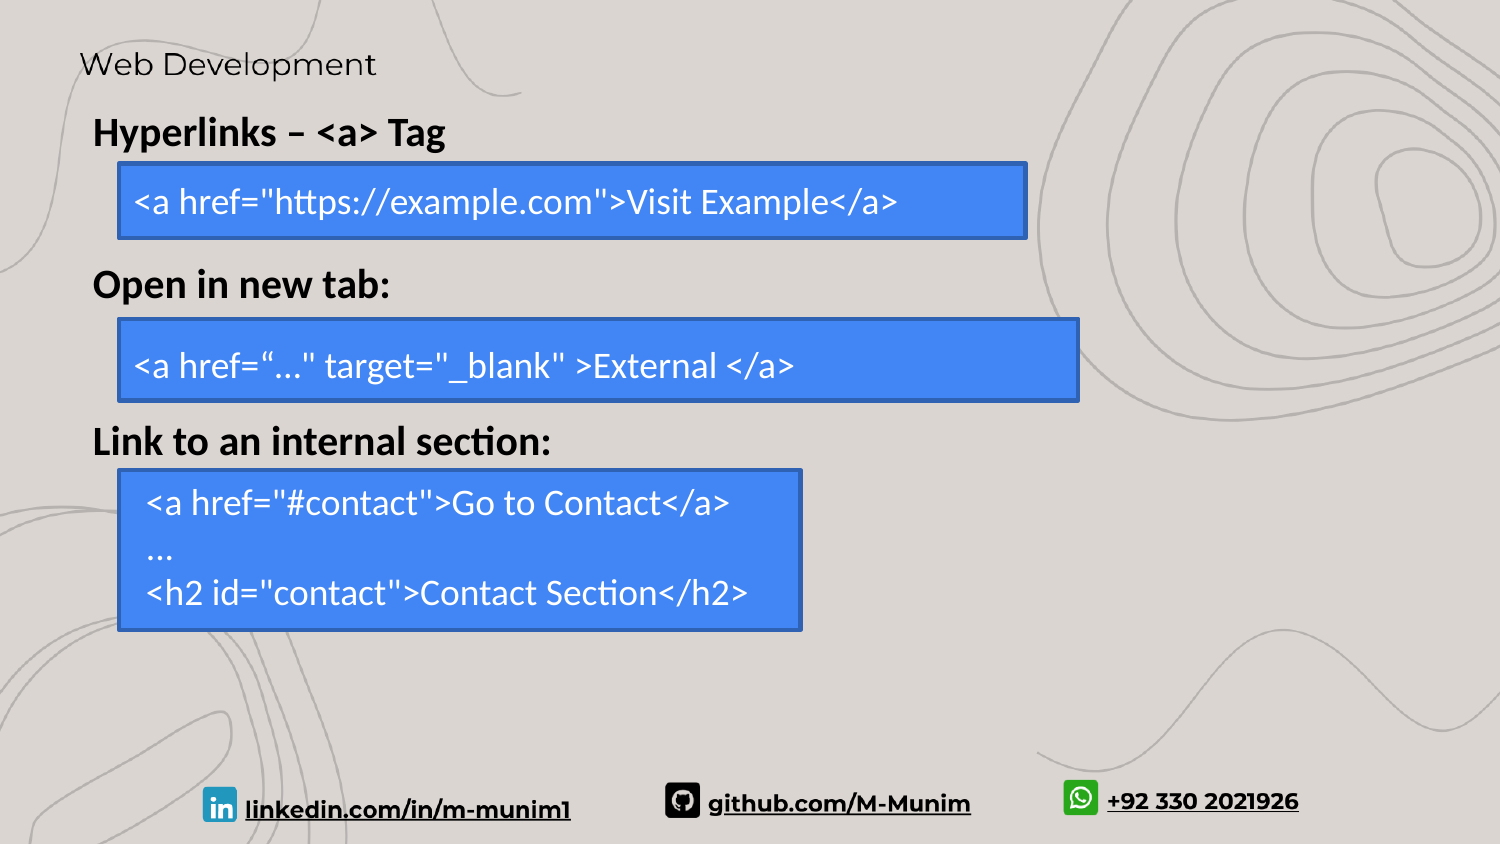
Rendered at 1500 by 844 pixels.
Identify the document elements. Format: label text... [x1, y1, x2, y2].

text_box Link to an internal section: [78, 406, 866, 471]
text_box [117, 161, 1028, 240]
text_box [117, 317, 1080, 403]
text_box <a href=“…" target="_blank" >External </a> [118, 333, 1059, 394]
text_box [117, 468, 803, 632]
picture [0, 0, 1500, 844]
text_box Hyperlinks – <a> Tag [78, 97, 1038, 163]
text_box <a href="https://example.com">Visit Example</a> [118, 169, 943, 230]
text_box Open in new tab: [78, 249, 593, 314]
text_box <a href="#contact">Go to Contact</a> ... <h2 id="contact">Contact Section</h2> [131, 470, 813, 620]
